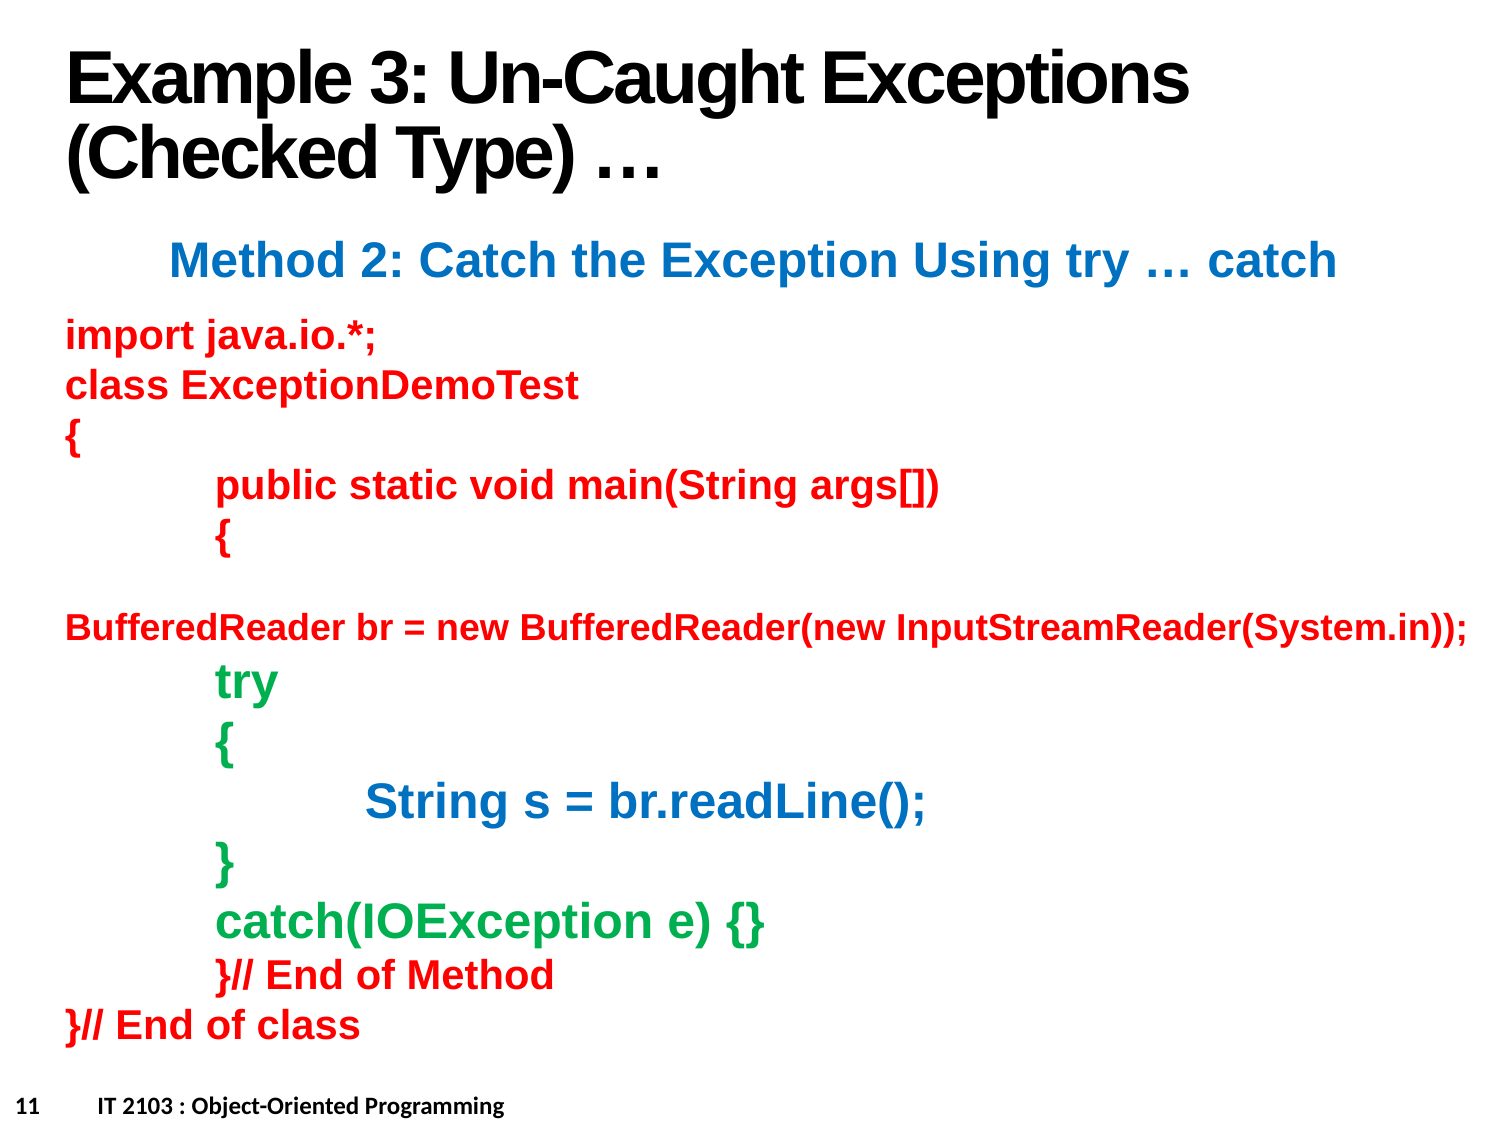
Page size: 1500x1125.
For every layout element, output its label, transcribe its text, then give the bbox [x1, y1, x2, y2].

text_box Method 2: Catch the Exception Using try … catch [64, 219, 1471, 295]
text_box import java.io.*; class ExceptionDemoTest { public static void main(String args[]) { BufferedReader br = new BufferedReader(new InputStreamReader(System.in)); try { String s = br.readLine(); } catch(IOException e) {} }// End of Method }// End of class [50, 300, 1500, 1056]
list Example 3: Un-Caught Exceptions (Checked Type) … [50, 24, 1388, 213]
